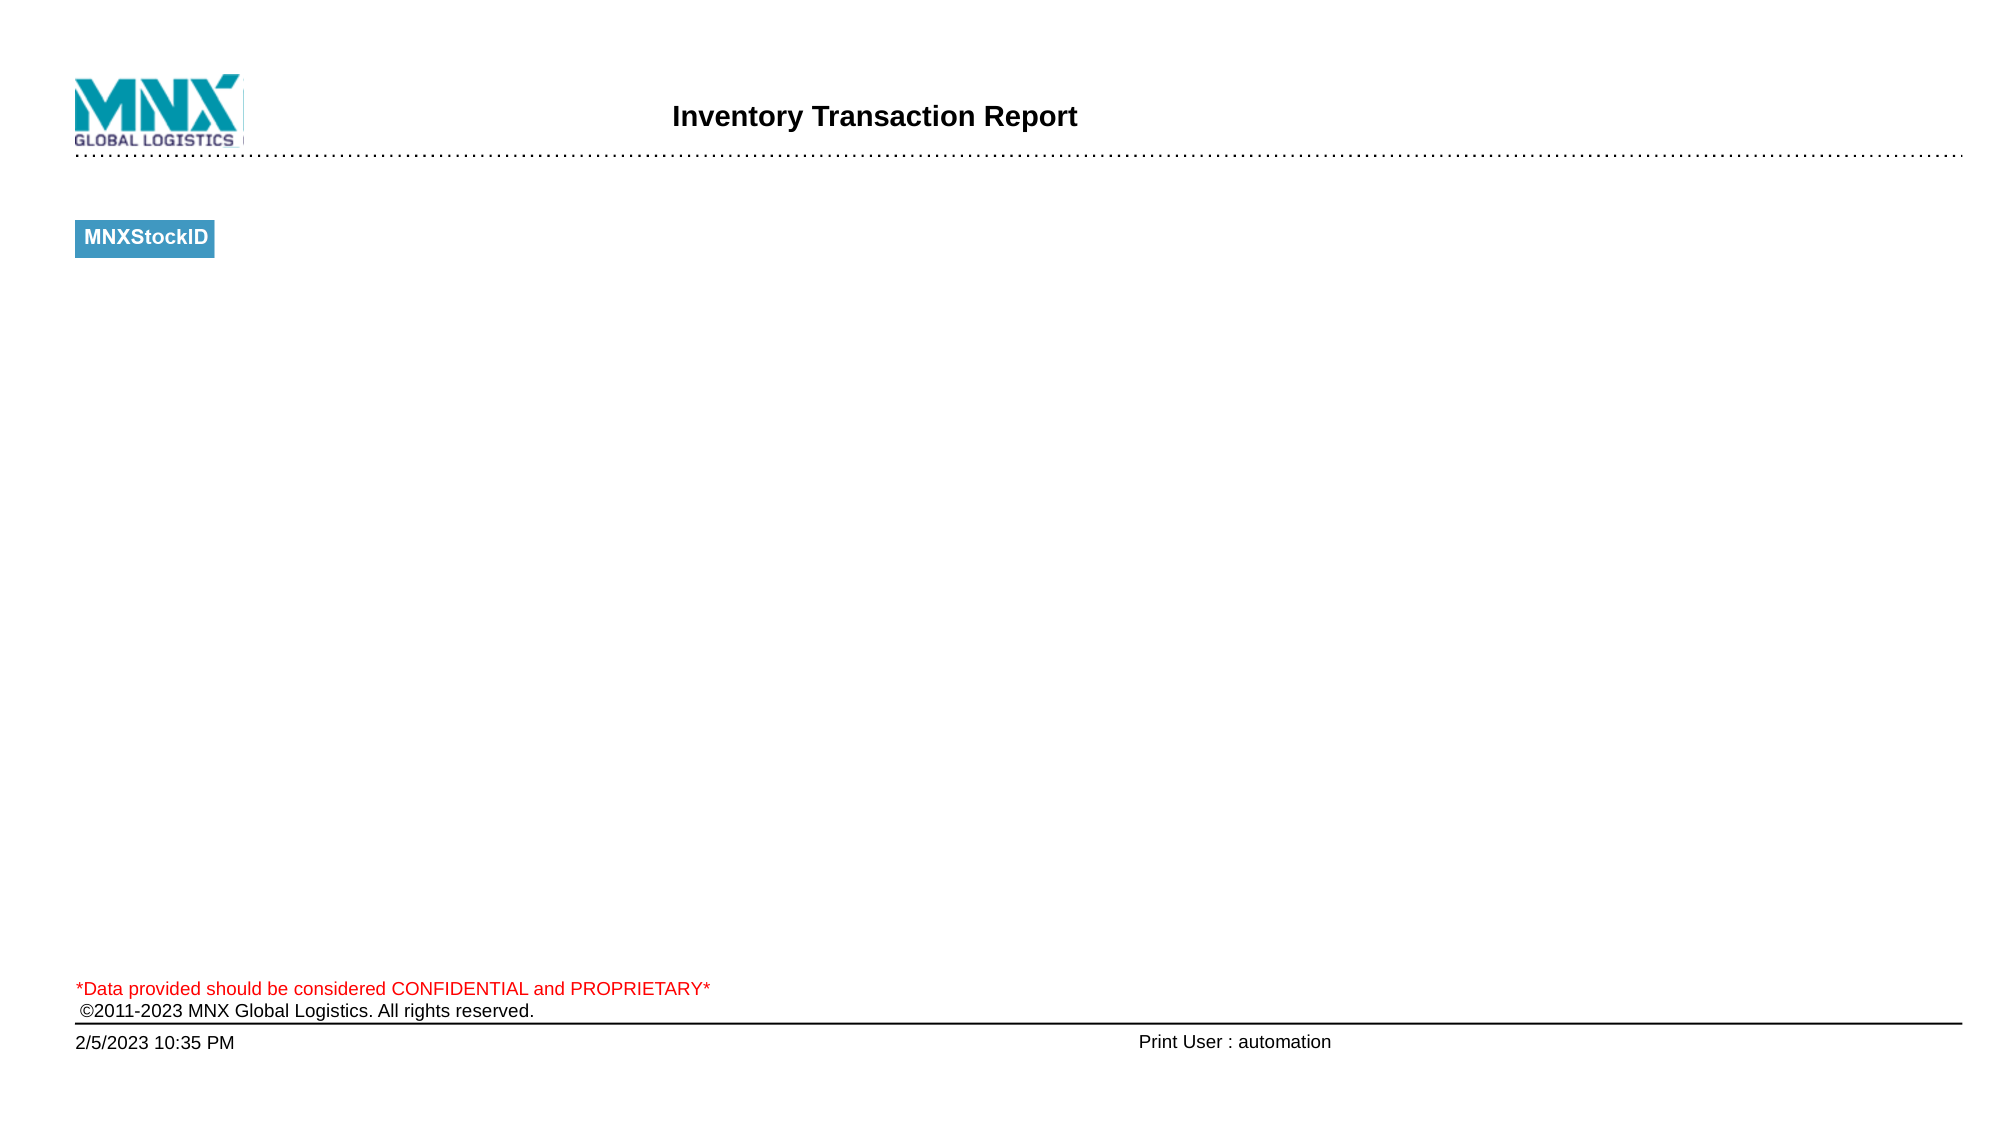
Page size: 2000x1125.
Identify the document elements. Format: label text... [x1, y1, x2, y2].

picture [75, 74, 286, 148]
text_box Print User : automation [1032, 1029, 1439, 1050]
text_box ©2011-2023 MNX Global Logistics. All rights reserved. [75, 998, 1770, 1020]
text_box 2/5/2023 10:35 PM [75, 1030, 374, 1050]
text_box Inventory Transaction Report [490, 94, 1260, 137]
picture [74, 219, 215, 296]
text_box *Data provided should be considered CONFIDENTIAL and PROPRIETARY* [76, 977, 1771, 999]
